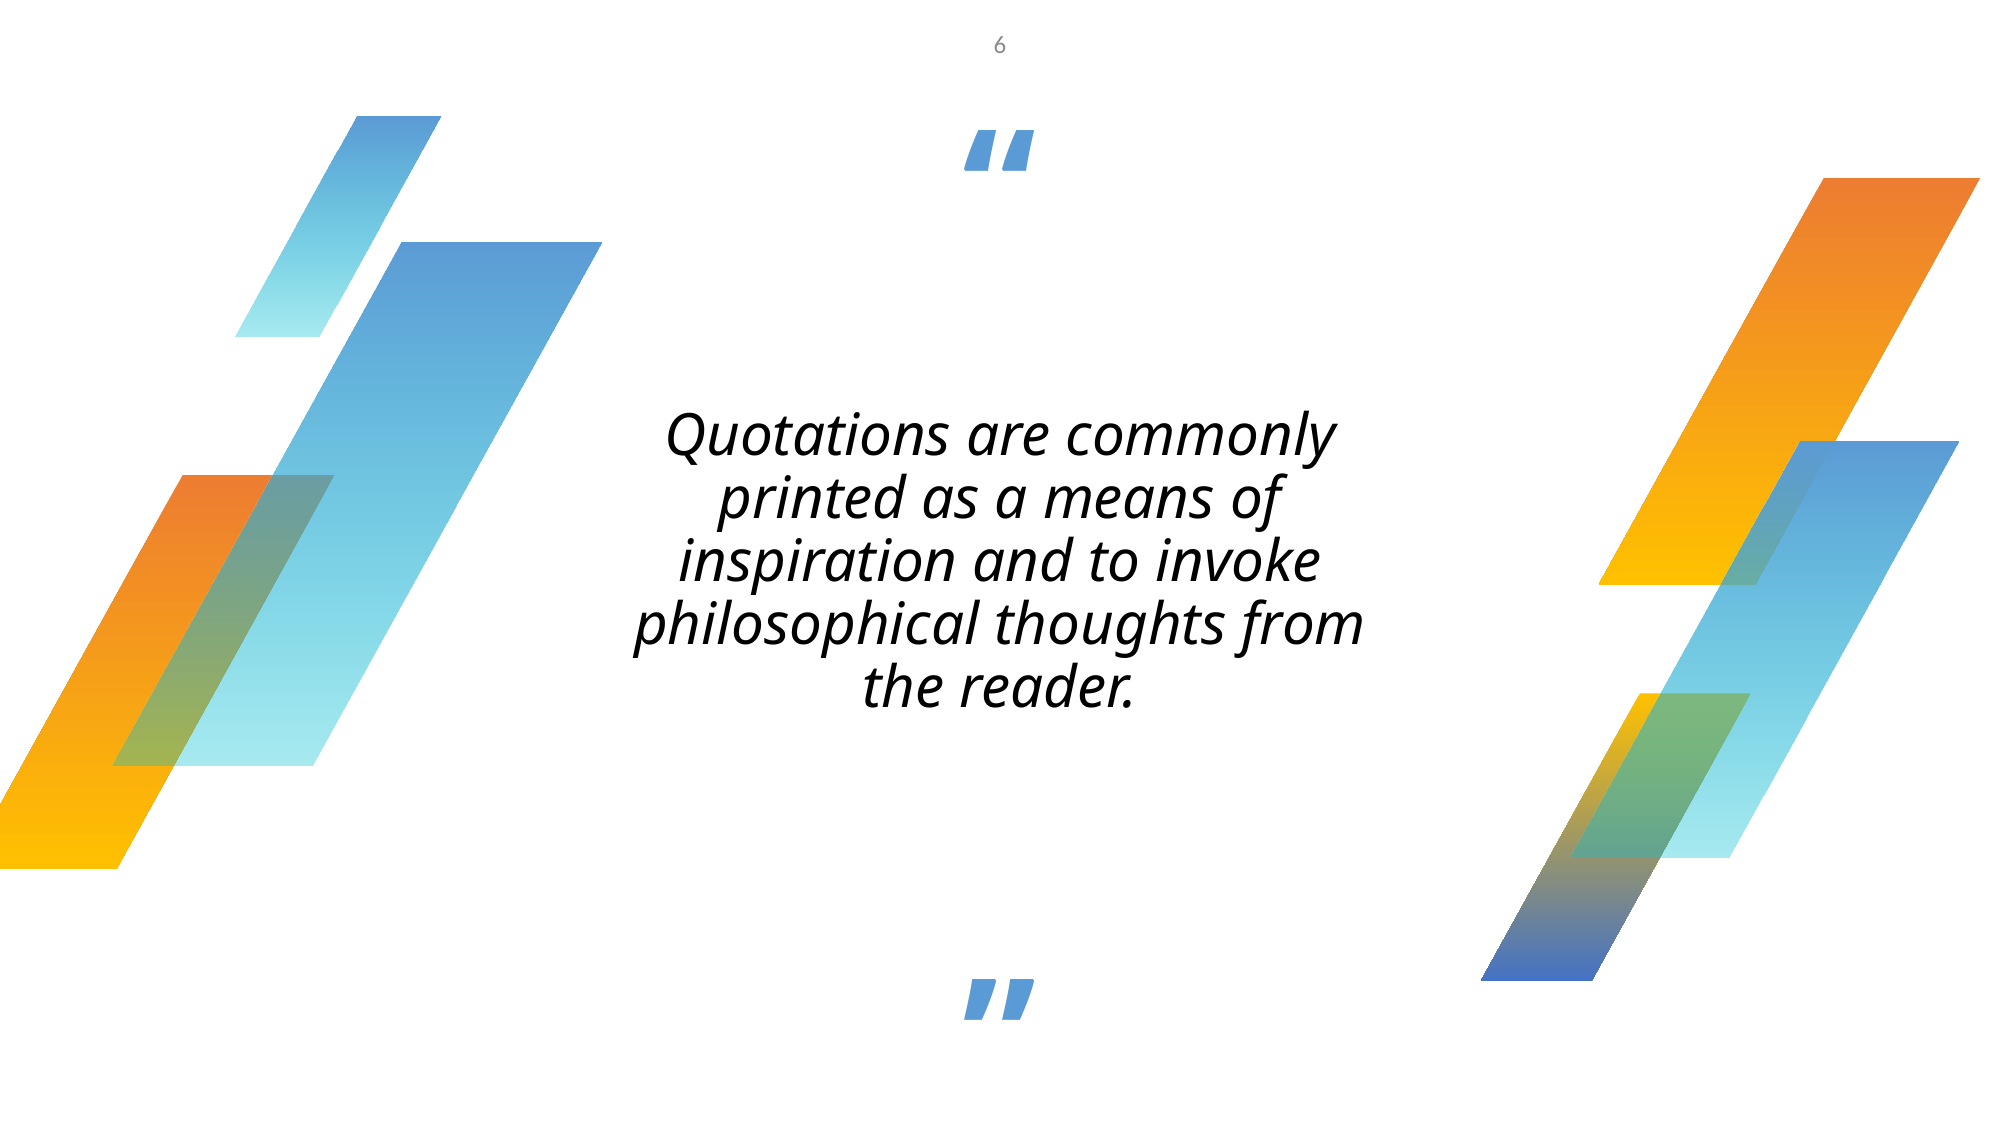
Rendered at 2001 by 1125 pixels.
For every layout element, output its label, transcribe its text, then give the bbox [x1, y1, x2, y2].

list Quotations are commonly printed as a means of inspiration and to invoke philosophical thoughts from the reader. [600, 226, 1400, 899]
slide_number 6 [952, 0, 1048, 87]
